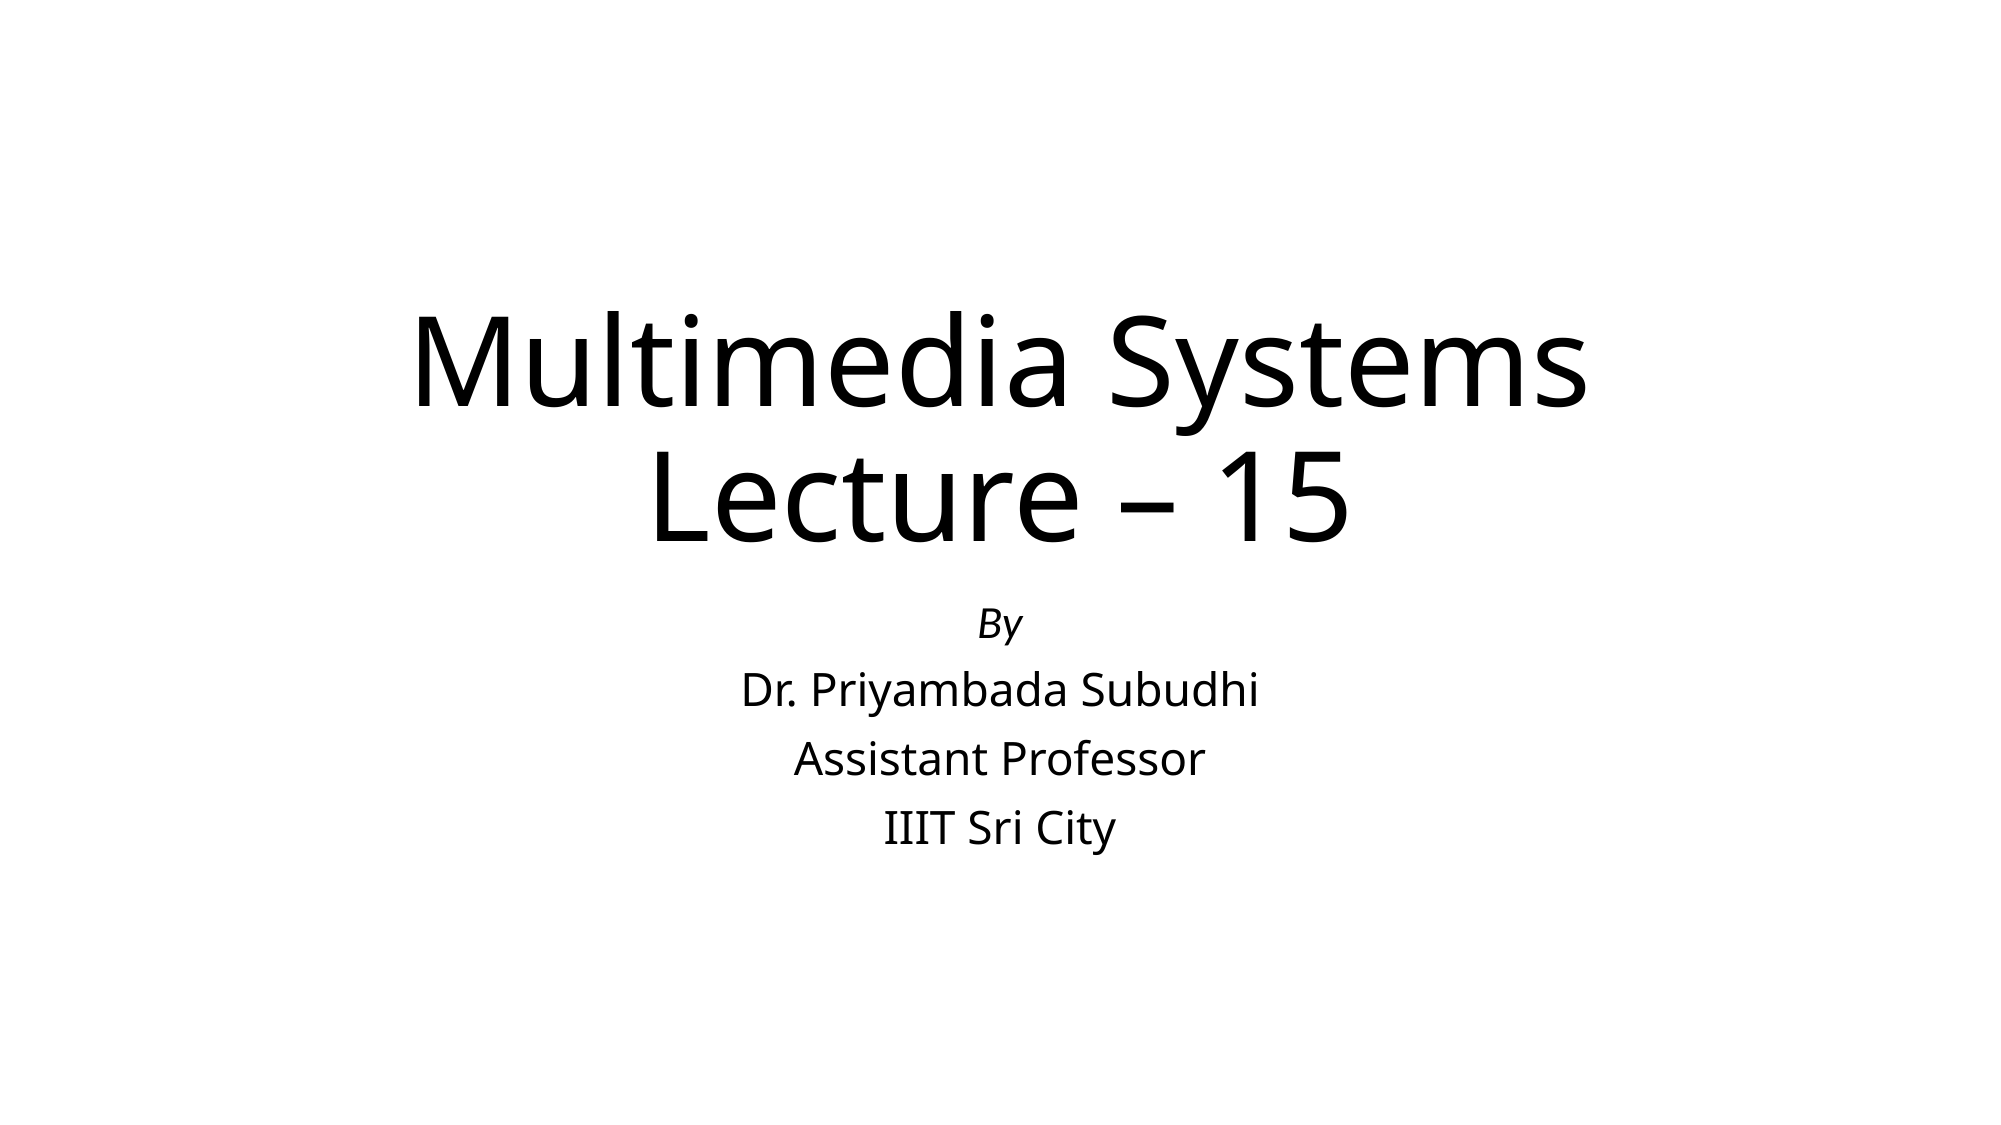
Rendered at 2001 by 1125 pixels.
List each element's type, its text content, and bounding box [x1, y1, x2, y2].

title Multimedia Systems Lecture – 15 [249, 184, 1750, 576]
subtitle By Dr. Priyambada Subudhi Assistant Professor IIIT Sri City [249, 590, 1750, 863]
